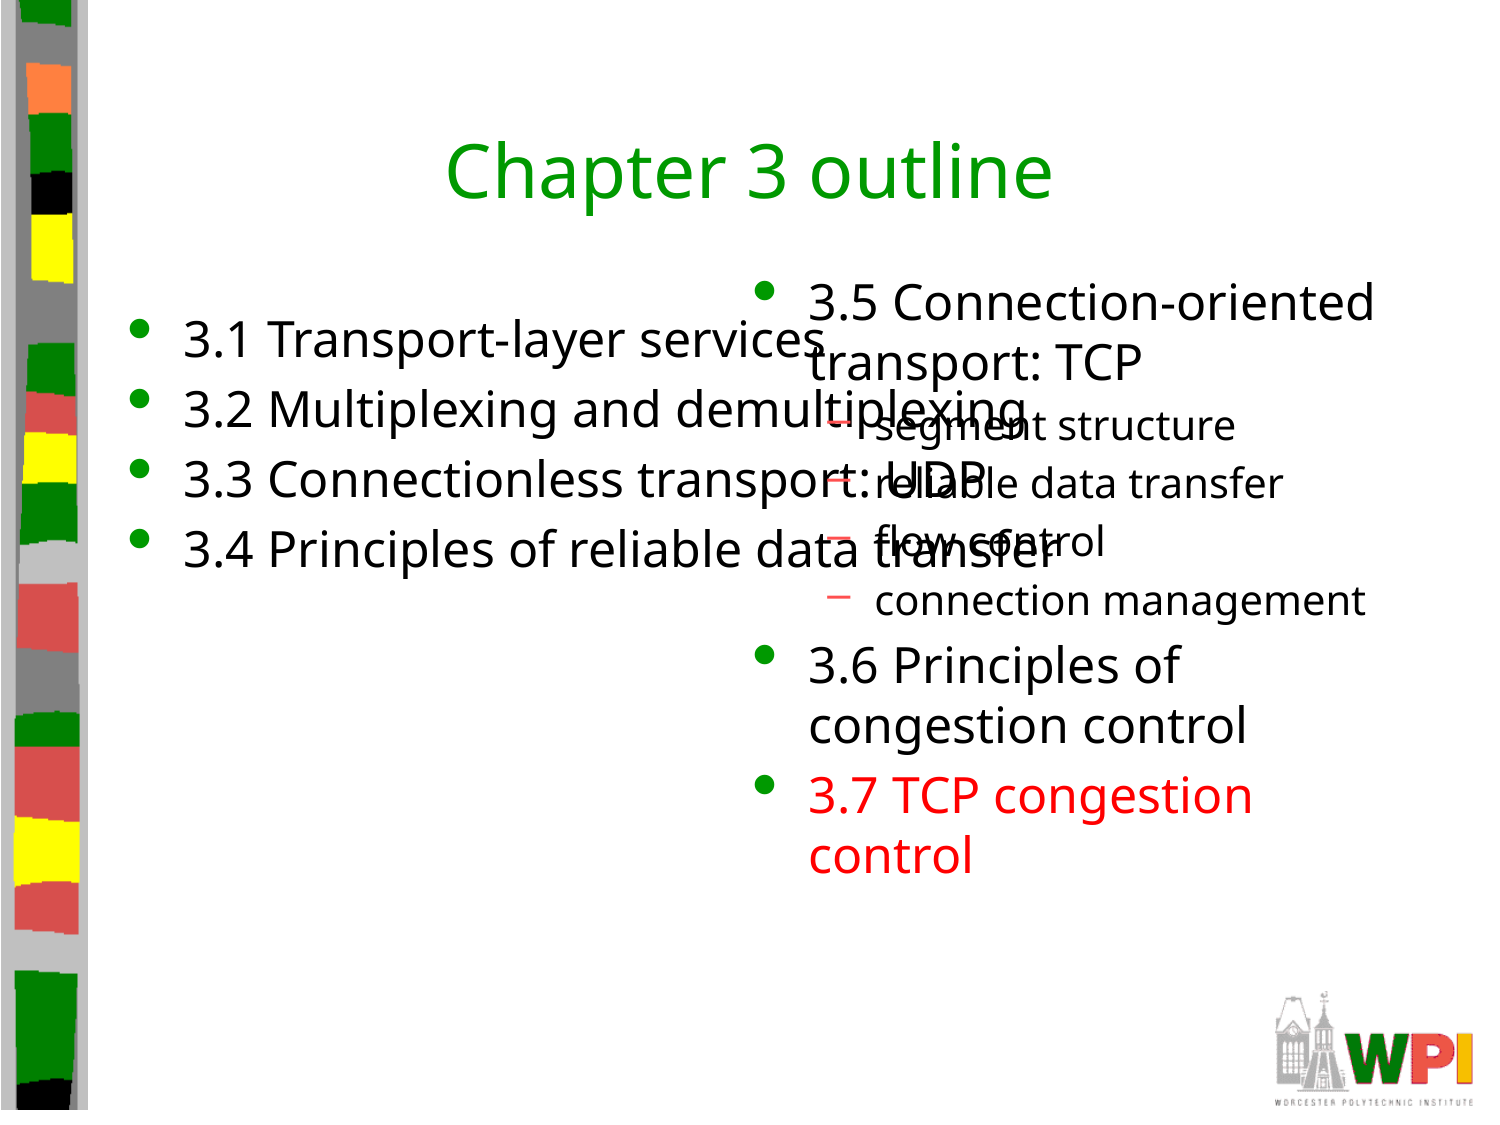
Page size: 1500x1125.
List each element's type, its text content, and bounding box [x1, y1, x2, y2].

title Chapter 3 outline [112, 74, 1388, 263]
list 3.5 Connection-oriented transport: TCP segment structure reliable data transfer flow control connection management 3.6 Principles of congestion control 3.7 TCP congestion control [737, 262, 1403, 1026]
picture [1275, 991, 1475, 1107]
list 3.1 Transport-layer services 3.2 Multiplexing and demultiplexing 3.3 Connectionless transport: UDP 3.4 Principles of reliable data transfer [112, 299, 737, 1001]
